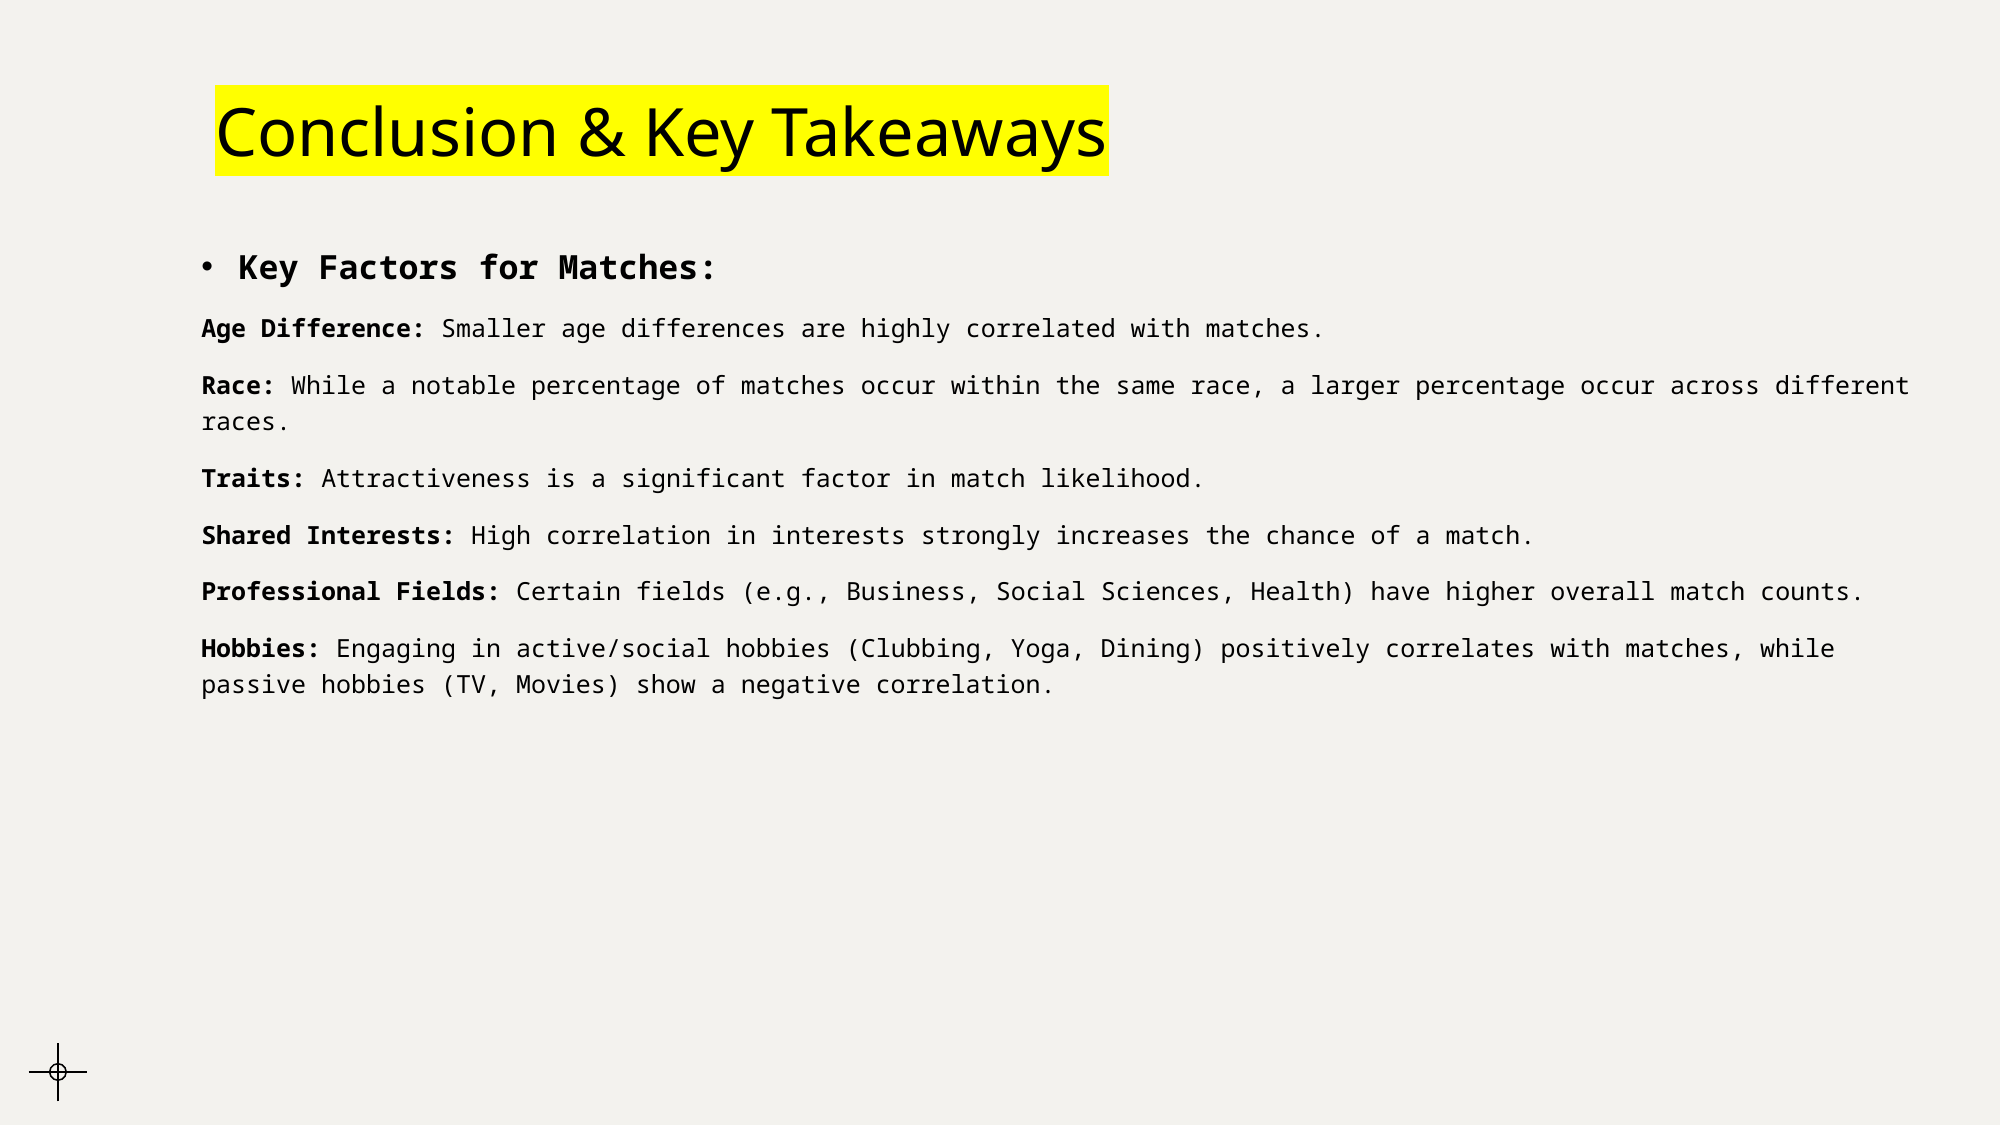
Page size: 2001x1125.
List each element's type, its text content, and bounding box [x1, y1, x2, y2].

title Conclusion & Key Takeaways [200, 59, 1758, 177]
list Key Factors for Matches: Age Difference: Smaller age differences are highly correlated with matches. Race: While a notable percentage of matches occur within the same race, a larger percentage occur across different races. Traits: Attractiveness is a significant factor in match likelihood. Shared Interests: High correlation in interests strongly increases the chance of a match. Professional Fields: Certain fields (e.g., Business, Social Sciences, Health) have higher overall match counts. Hobbies: Engaging in active/social hobbies (Clubbing, Yoga, Dining) positively correlates with matches, while passive hobbies (TV, Movies) show a negative correlation. [186, 230, 1931, 1025]
